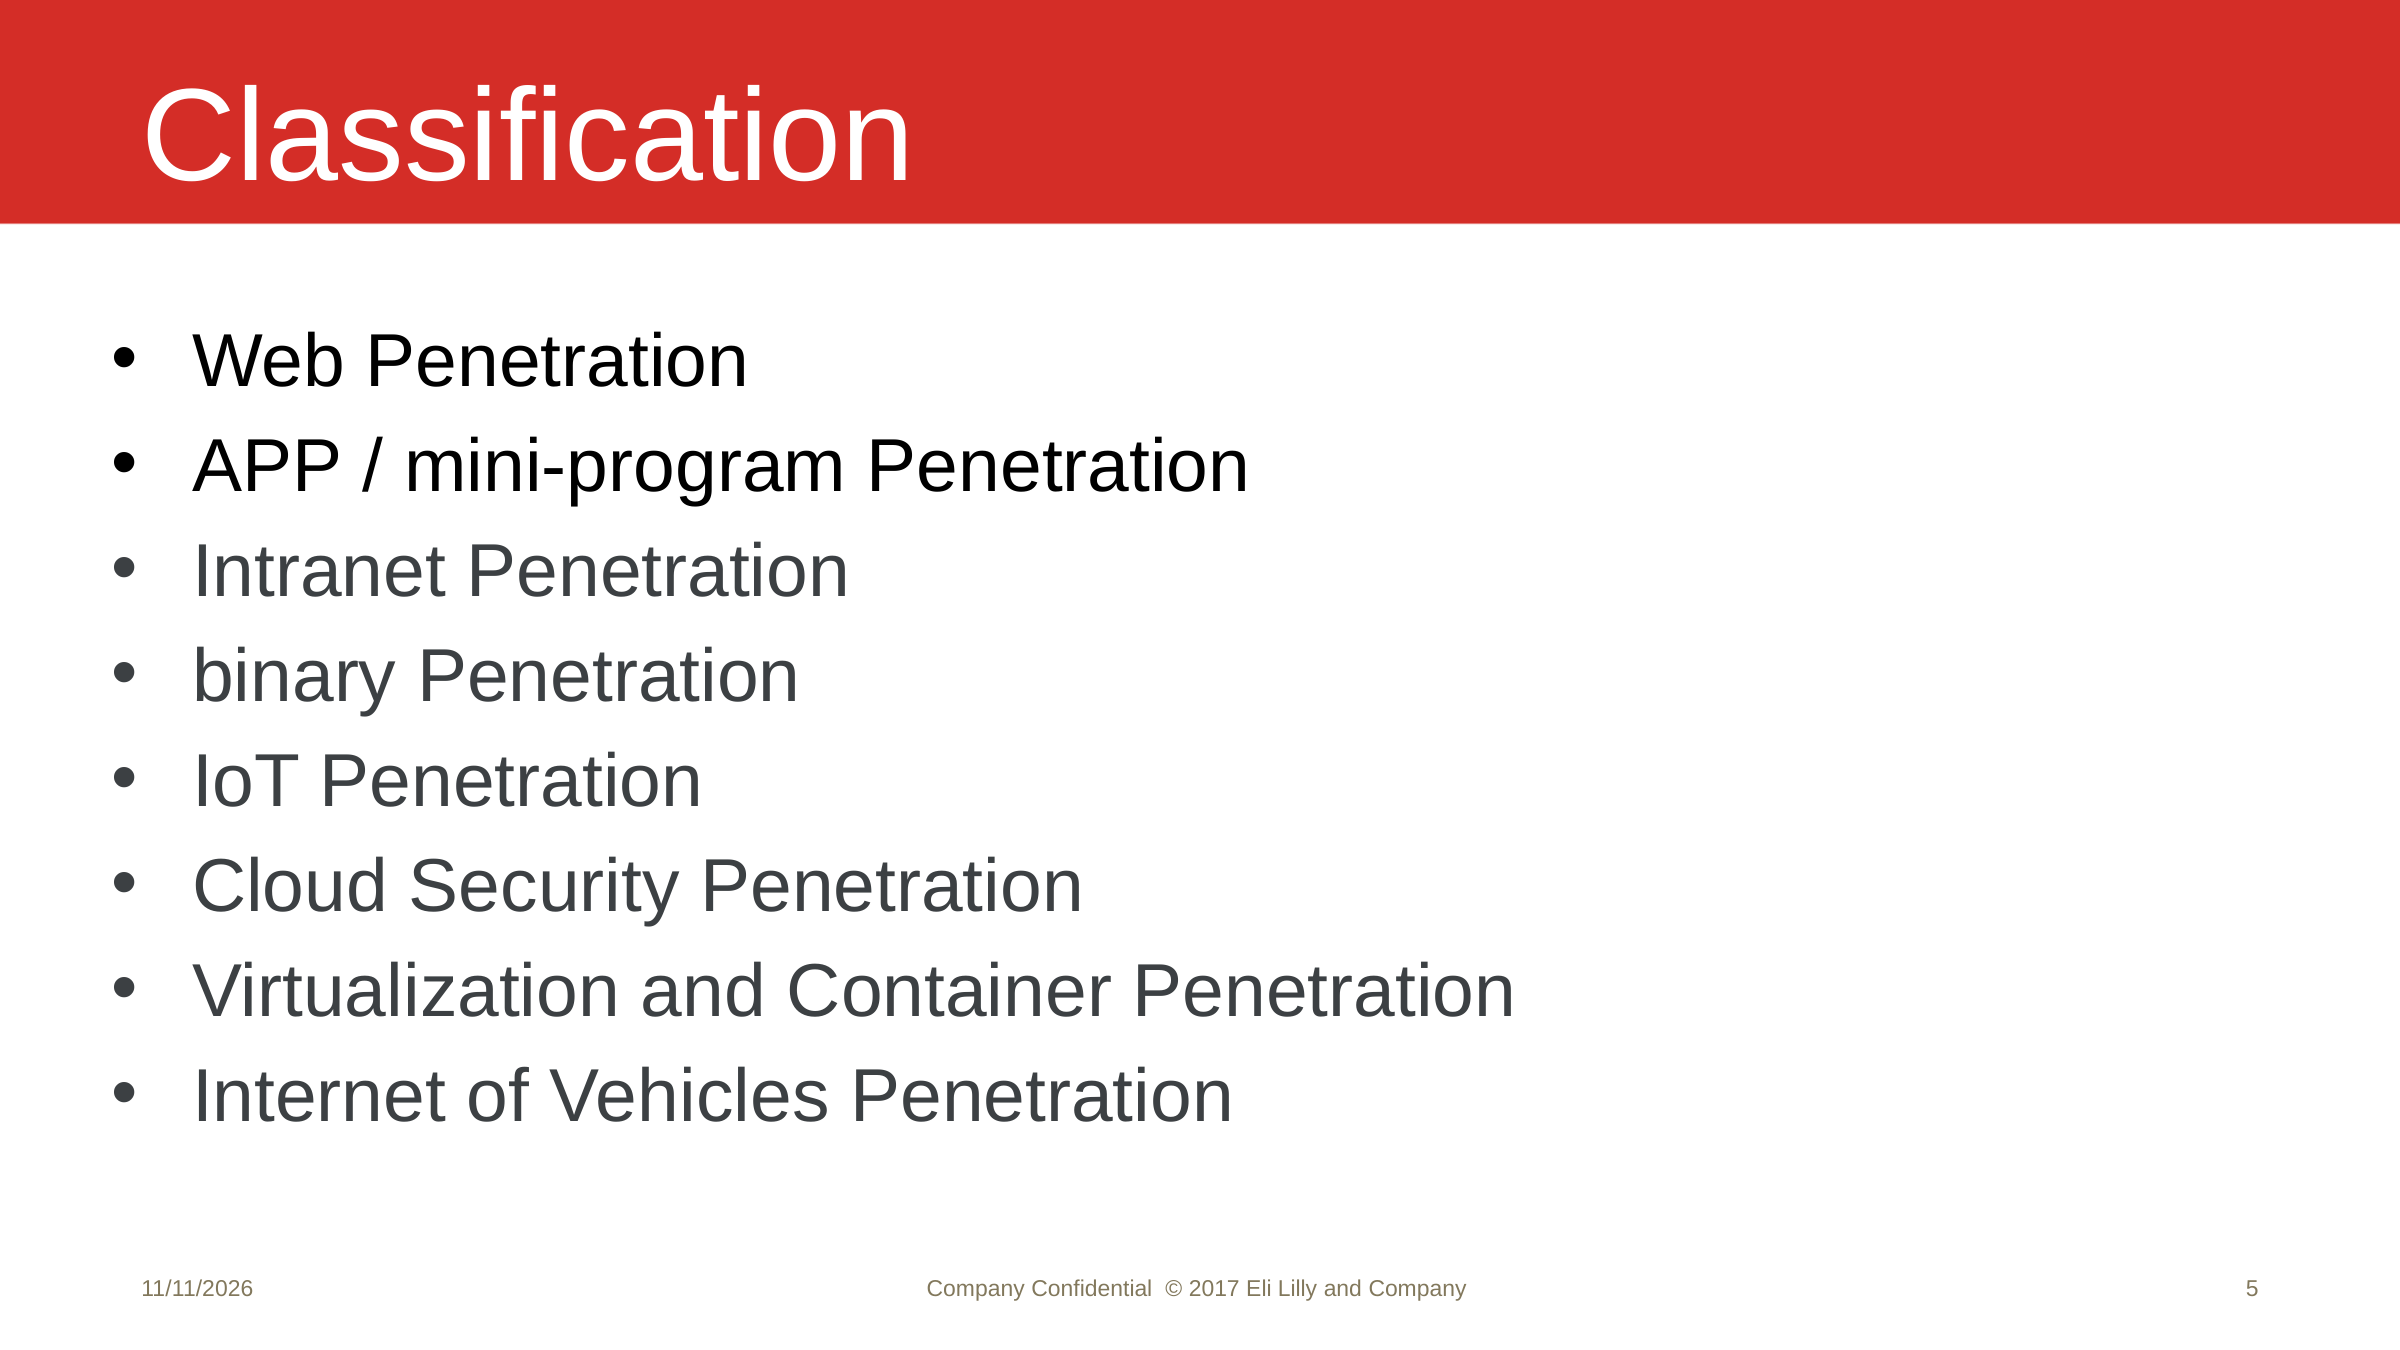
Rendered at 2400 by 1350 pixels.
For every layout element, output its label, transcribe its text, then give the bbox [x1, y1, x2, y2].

picture [0, 0, 2400, 1350]
footer Company Confidential © 2017 Eli Lilly and Company [819, 1251, 1580, 1324]
slide_number 5 [1719, 1251, 2280, 1324]
title Classification [120, 15, 2280, 241]
list Web Penetration APP / mini-program Penetration Intranet Penetration binary Penetration IoT Penetration Cloud Security Penetration Virtualization and Container Penetration Internet of Vehicles Penetration [90, 300, 2251, 1192]
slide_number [120, 1251, 680, 1324]
